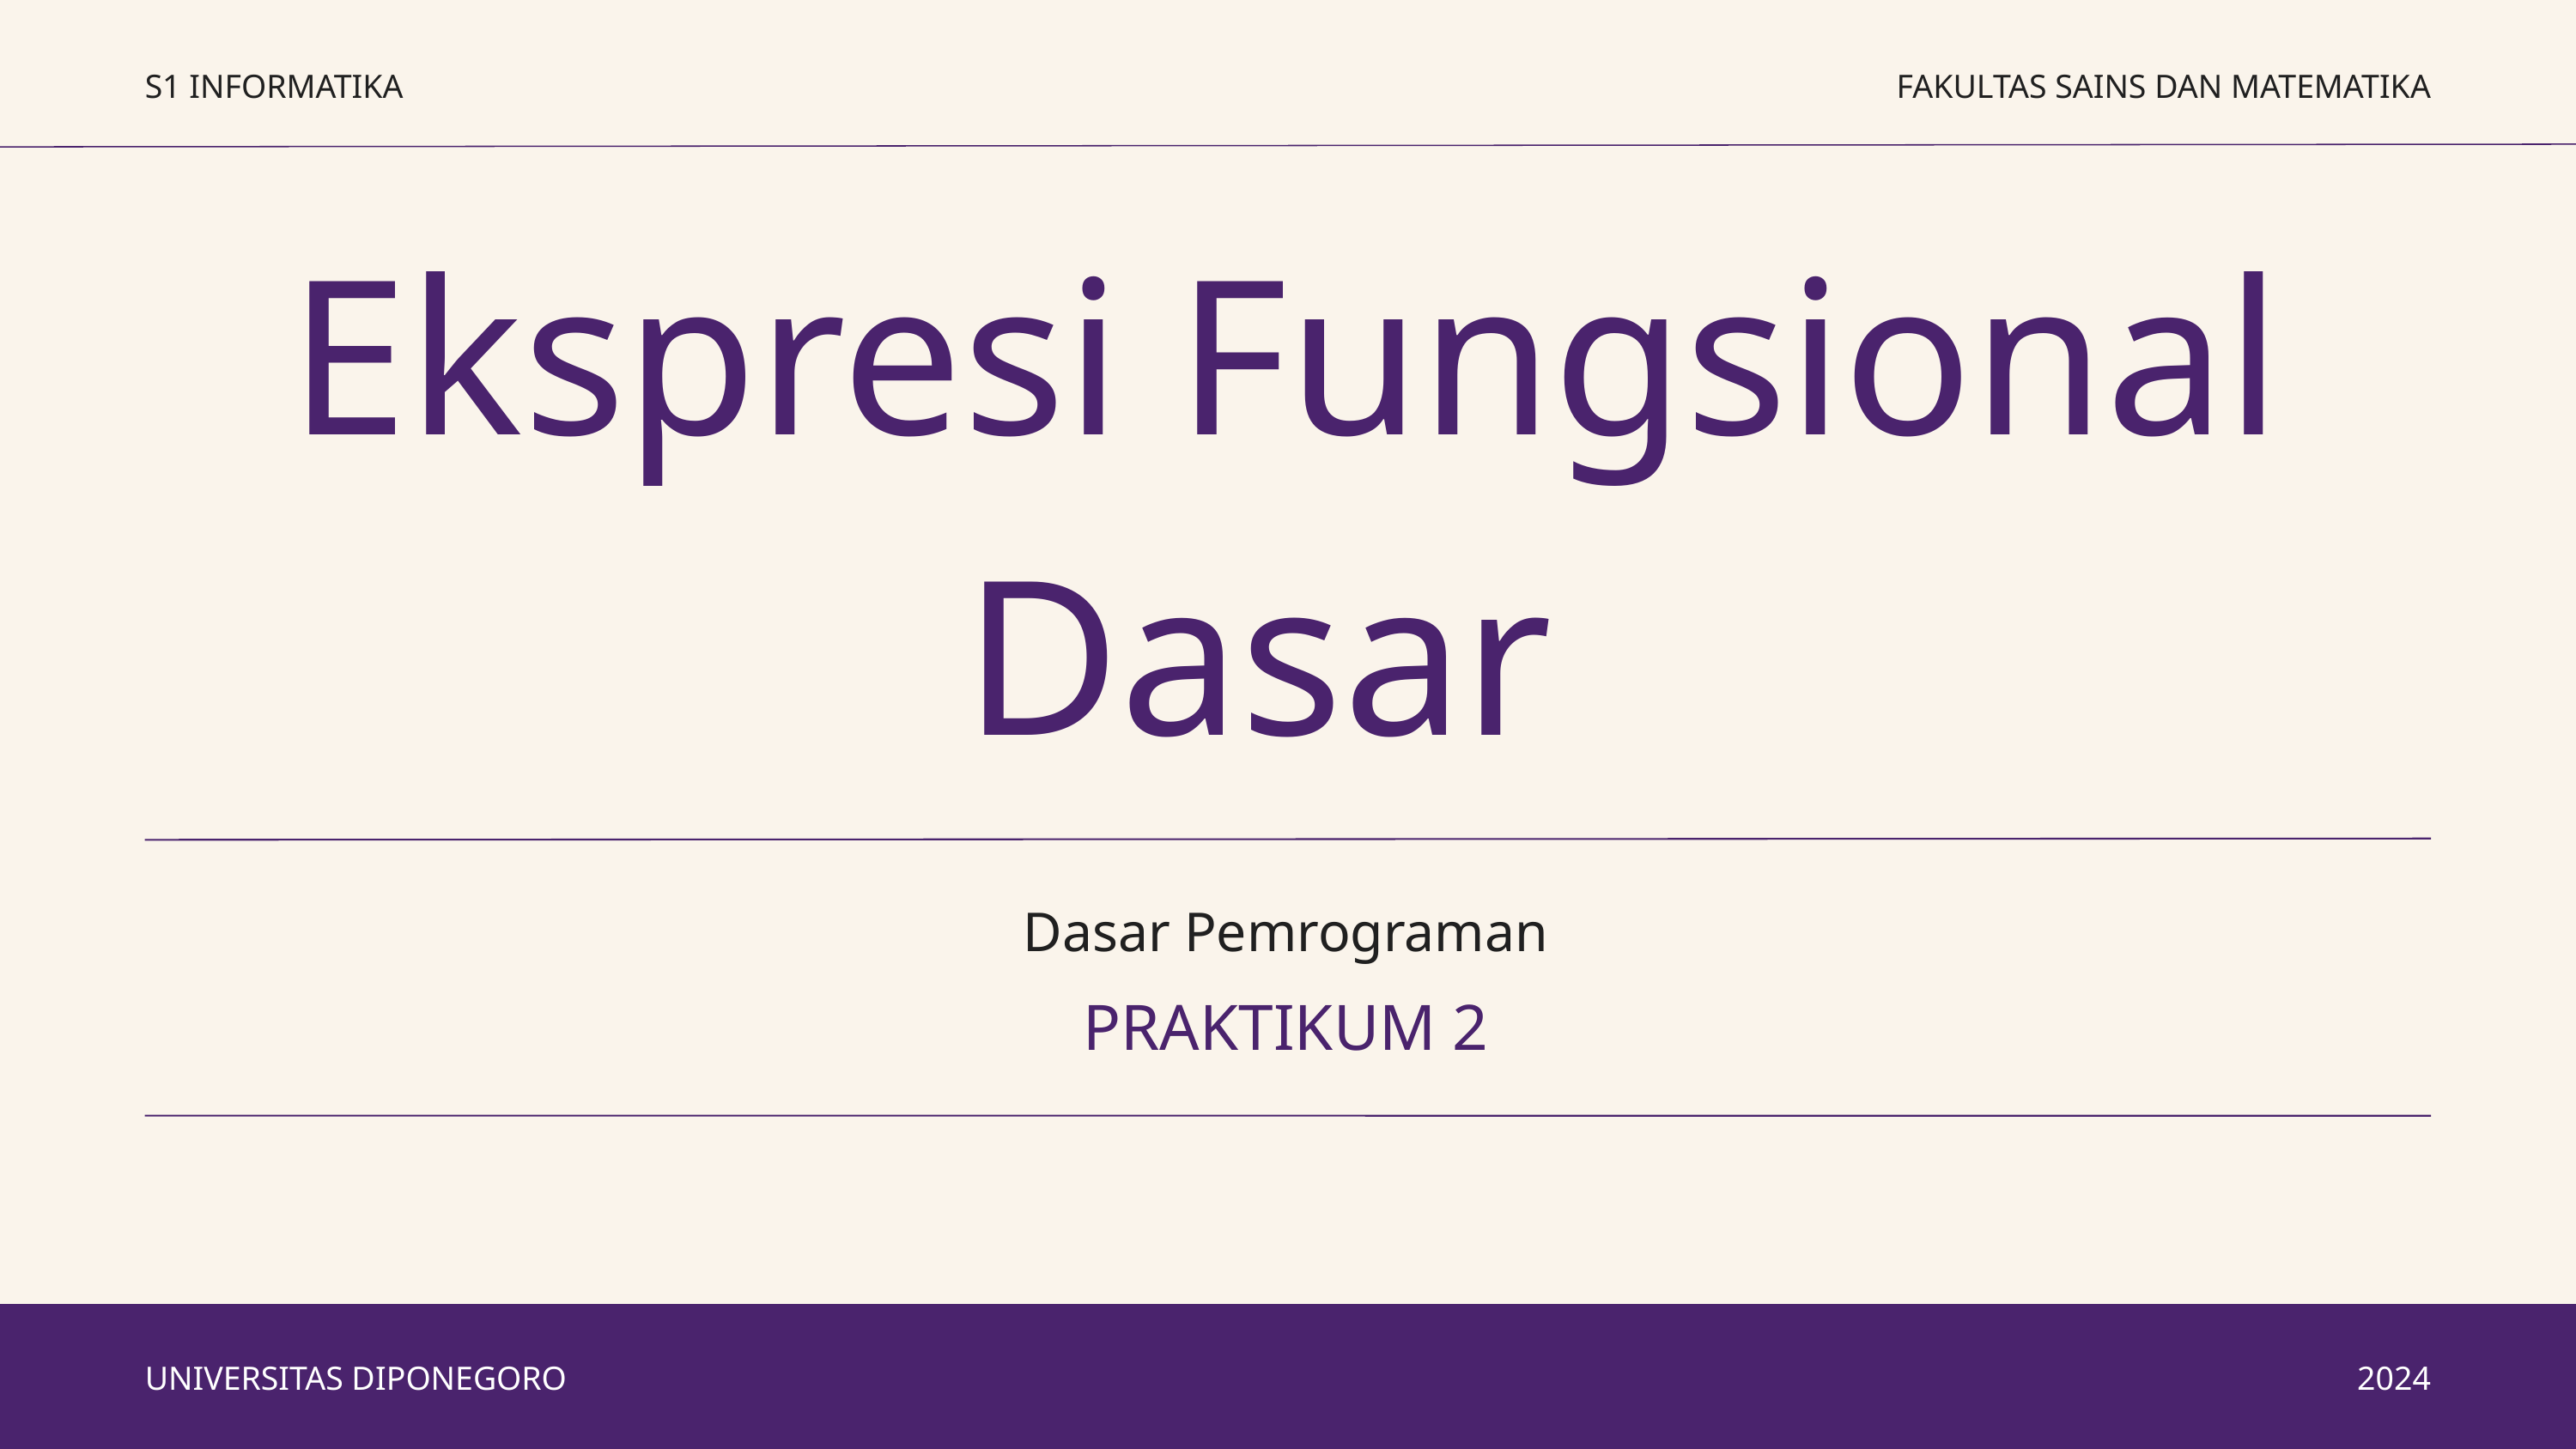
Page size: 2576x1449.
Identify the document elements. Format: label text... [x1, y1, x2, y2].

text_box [144, 212, 2432, 1117]
text_box FAKULTAS SAINS DAN MATEMATIKA [1770, 59, 2432, 106]
text_box S1 INFORMATIKA [144, 59, 968, 106]
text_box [0, 1303, 2576, 1449]
